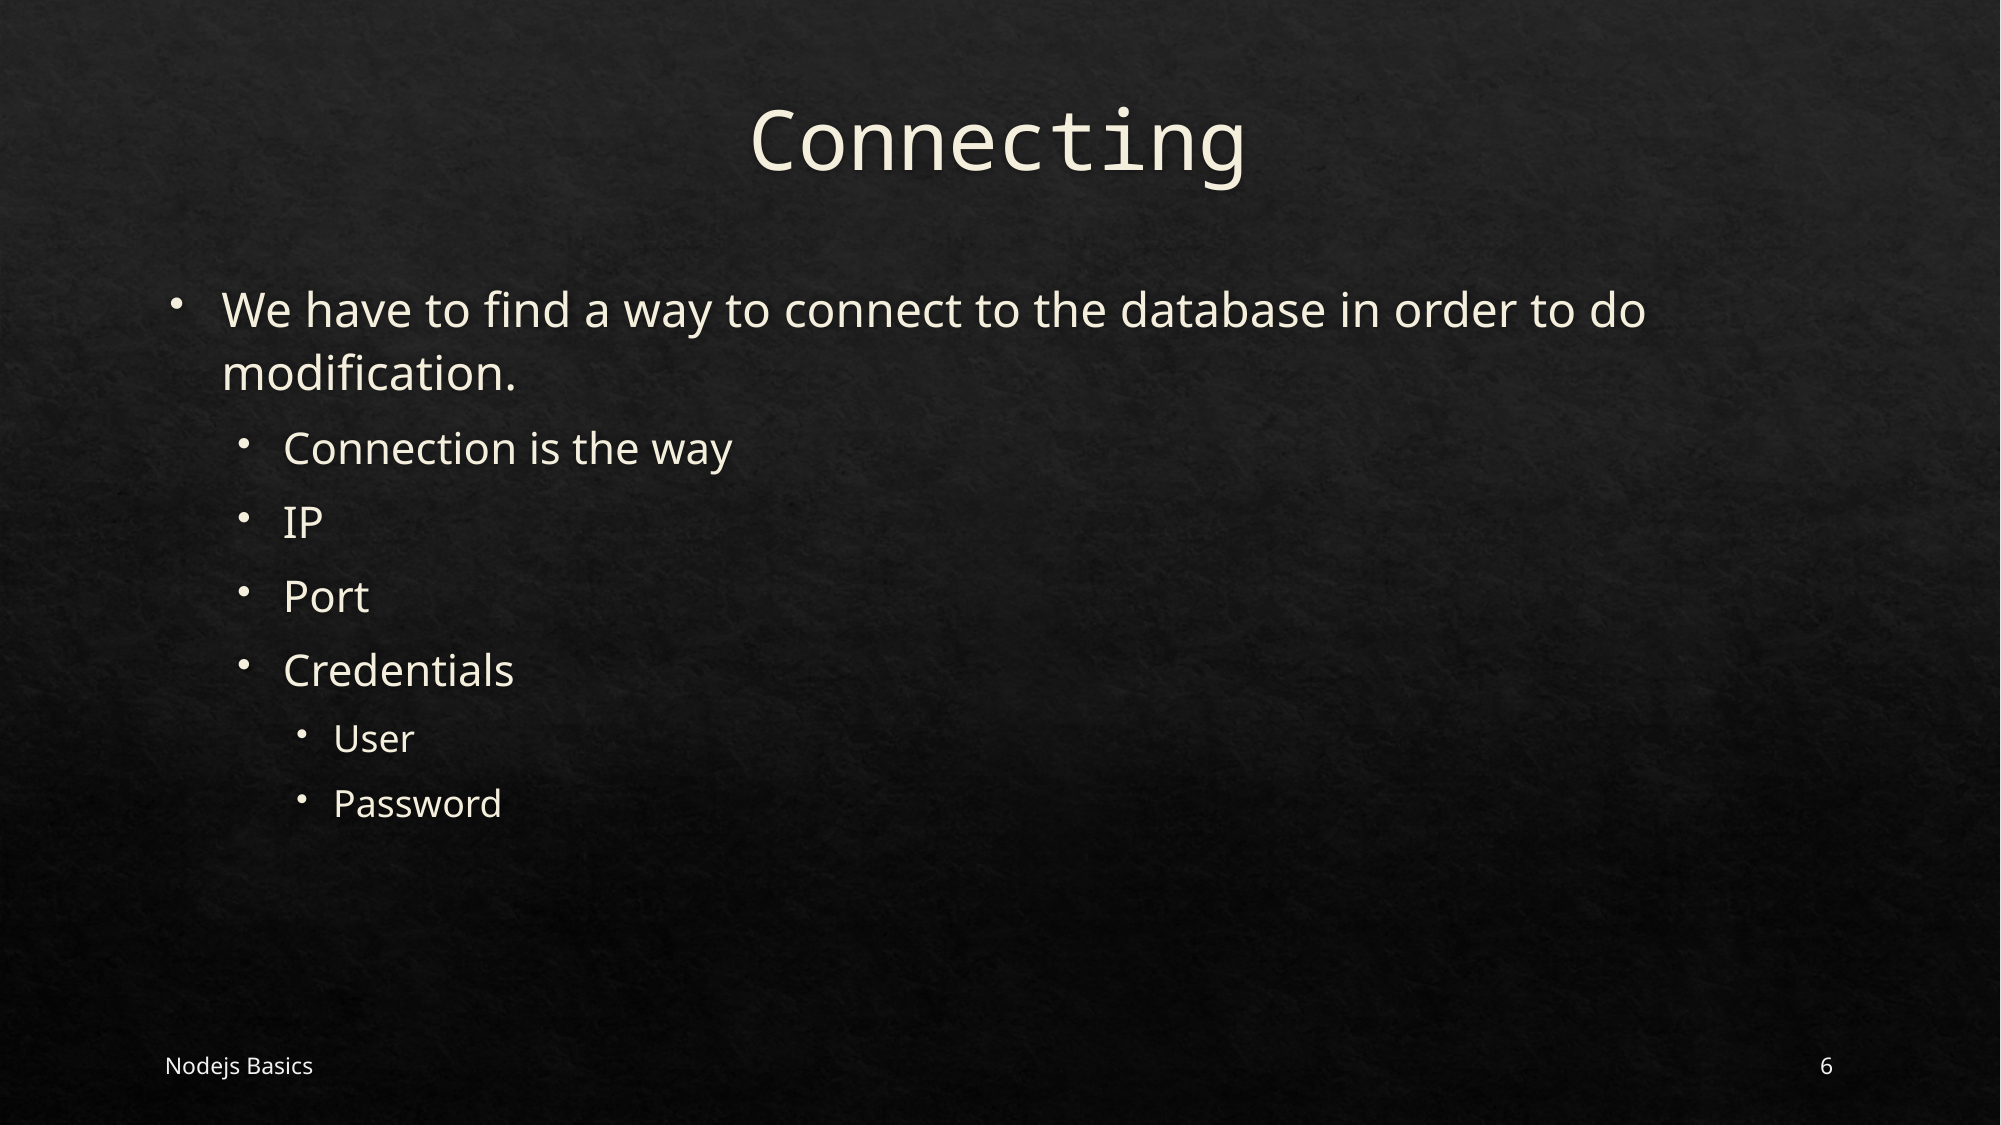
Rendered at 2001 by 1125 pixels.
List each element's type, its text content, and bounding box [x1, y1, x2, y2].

title Connecting [149, 39, 1849, 247]
footer Nodejs Basics [149, 1037, 1245, 1098]
slide_number 6 [1724, 1037, 1849, 1098]
list We have to find a way to connect to the database in order to do modification. Connection is the way IP Port Credentials User Password [149, 265, 1849, 1020]
